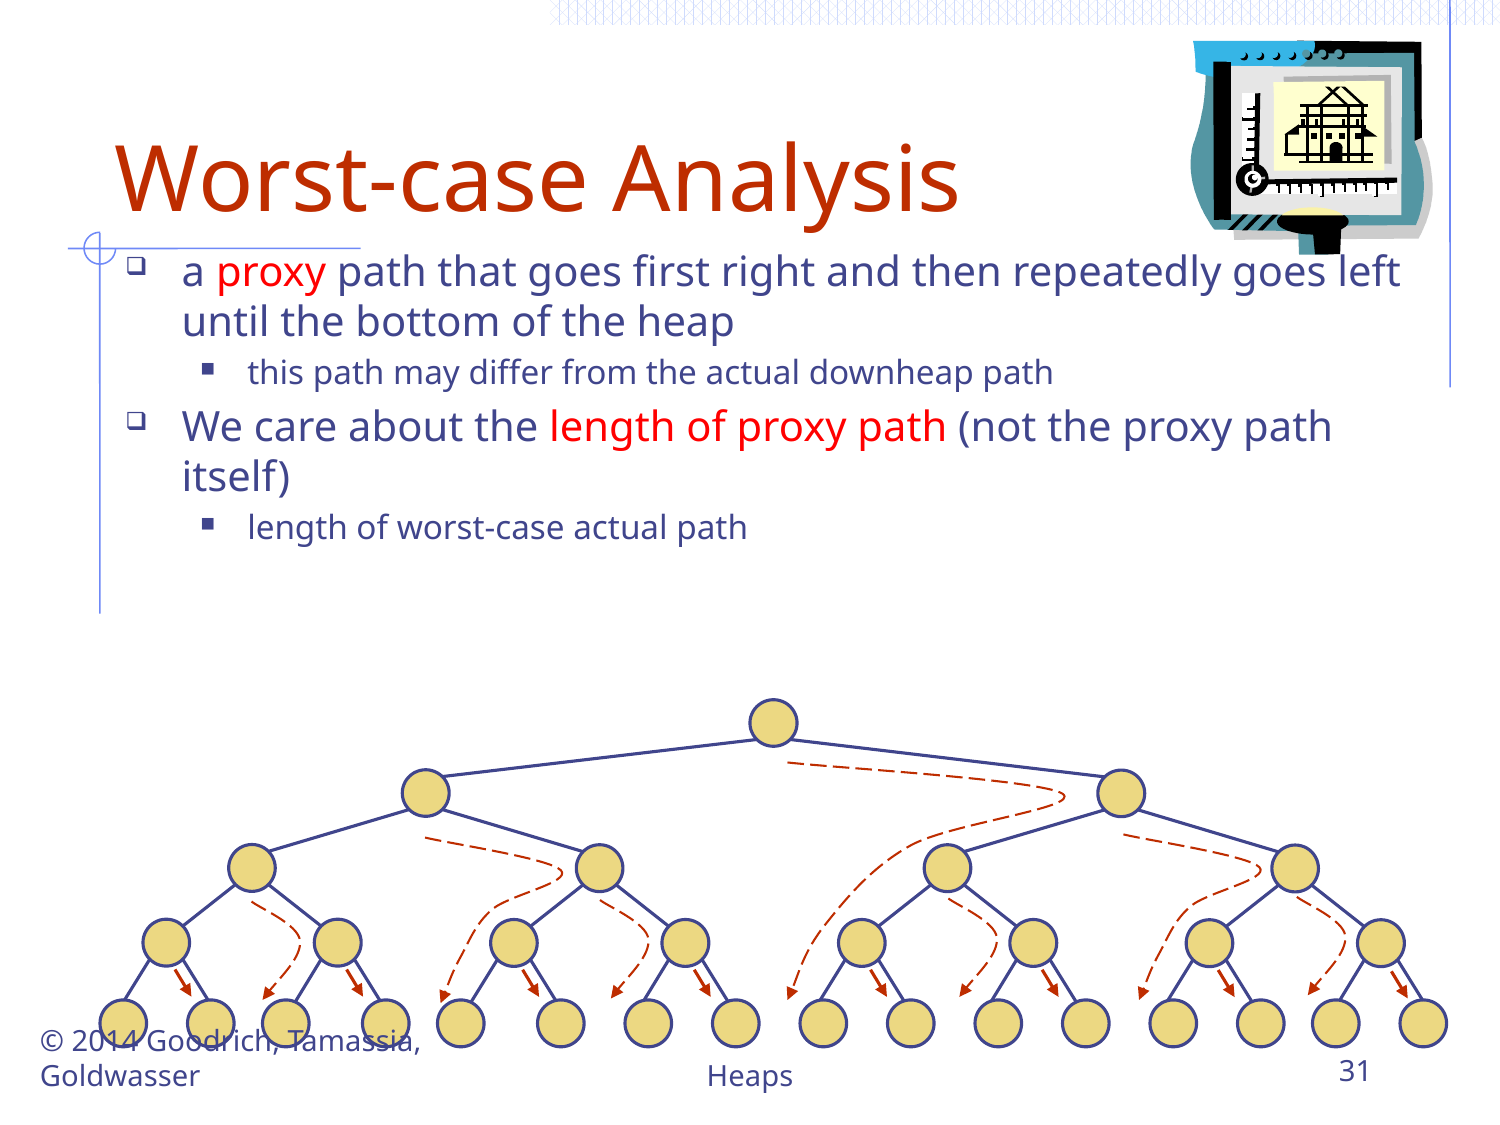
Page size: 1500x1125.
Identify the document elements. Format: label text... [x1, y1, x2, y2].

text_box [624, 1002, 672, 1047]
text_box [1166, 961, 1194, 1003]
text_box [268, 885, 322, 925]
text_box [142, 919, 190, 967]
text_box [537, 999, 585, 1024]
text_box [187, 1000, 235, 1024]
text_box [1397, 961, 1425, 1003]
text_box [530, 886, 584, 925]
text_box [1217, 969, 1235, 998]
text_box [1225, 886, 1279, 926]
slide_number 31 [1074, 1024, 1388, 1101]
text_box [924, 844, 971, 892]
text_box [424, 837, 563, 1004]
text_box [786, 782, 1065, 1000]
text_box [948, 898, 998, 997]
text_box [99, 1000, 147, 1024]
footer Heaps [588, 1024, 988, 1101]
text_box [701, 960, 729, 1003]
text_box [437, 999, 485, 1024]
text_box [1149, 1003, 1197, 1047]
text_box [1357, 919, 1405, 967]
text_box [1400, 1000, 1447, 1047]
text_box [615, 886, 669, 925]
text_box [599, 899, 649, 999]
text_box [251, 901, 301, 1000]
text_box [442, 810, 584, 851]
text_box [661, 919, 709, 967]
text_box [975, 1004, 1022, 1047]
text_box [522, 969, 540, 998]
slide_number © 2014 Goodrich, Tamassia, Goldwasser [24, 1024, 588, 1101]
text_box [878, 960, 905, 1003]
text_box [314, 919, 362, 967]
text_box [1237, 999, 1285, 1047]
text_box [362, 999, 410, 1024]
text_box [530, 960, 557, 1003]
text_box [228, 844, 276, 892]
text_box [1391, 971, 1408, 999]
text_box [1137, 811, 1279, 851]
text_box [1271, 845, 1319, 892]
text_box [1186, 919, 1233, 967]
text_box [878, 886, 932, 925]
text_box [712, 999, 760, 1047]
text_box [818, 960, 846, 1003]
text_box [693, 969, 711, 998]
text_box [402, 769, 450, 817]
title Worst-case Analysis [99, 50, 1182, 238]
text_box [182, 960, 210, 1002]
text_box [1097, 770, 1145, 817]
text_box [576, 844, 623, 892]
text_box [123, 960, 150, 1002]
text_box [749, 699, 798, 747]
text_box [295, 960, 322, 1002]
text_box [1123, 834, 1261, 1000]
text_box [1009, 919, 1057, 967]
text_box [870, 969, 888, 998]
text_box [174, 969, 192, 997]
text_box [346, 969, 364, 997]
text_box [1312, 1000, 1360, 1047]
text_box [490, 919, 538, 967]
text_box [1062, 999, 1110, 1047]
text_box [800, 1002, 847, 1047]
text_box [1311, 886, 1365, 926]
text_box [963, 886, 1017, 925]
text_box [262, 999, 310, 1024]
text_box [963, 811, 1105, 851]
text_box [1049, 960, 1077, 1003]
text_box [1225, 961, 1253, 1003]
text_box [990, 960, 1017, 1003]
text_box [642, 960, 670, 1003]
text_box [1187, 37, 1437, 259]
text_box [887, 999, 935, 1047]
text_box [789, 740, 1105, 776]
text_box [1041, 969, 1059, 998]
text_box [1338, 961, 1365, 1003]
text_box [1296, 896, 1346, 996]
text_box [442, 740, 758, 776]
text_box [470, 960, 498, 1003]
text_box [182, 885, 236, 925]
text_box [268, 810, 410, 850]
text_box [838, 919, 886, 967]
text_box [354, 960, 381, 1002]
list a proxy path that goes first right and then repeatedly goes left until the bottom of the heap this path may differ from the actual downheap path We care about the length of proxy path (not the proxy path itself) length of worst-case actual path [110, 237, 1423, 700]
